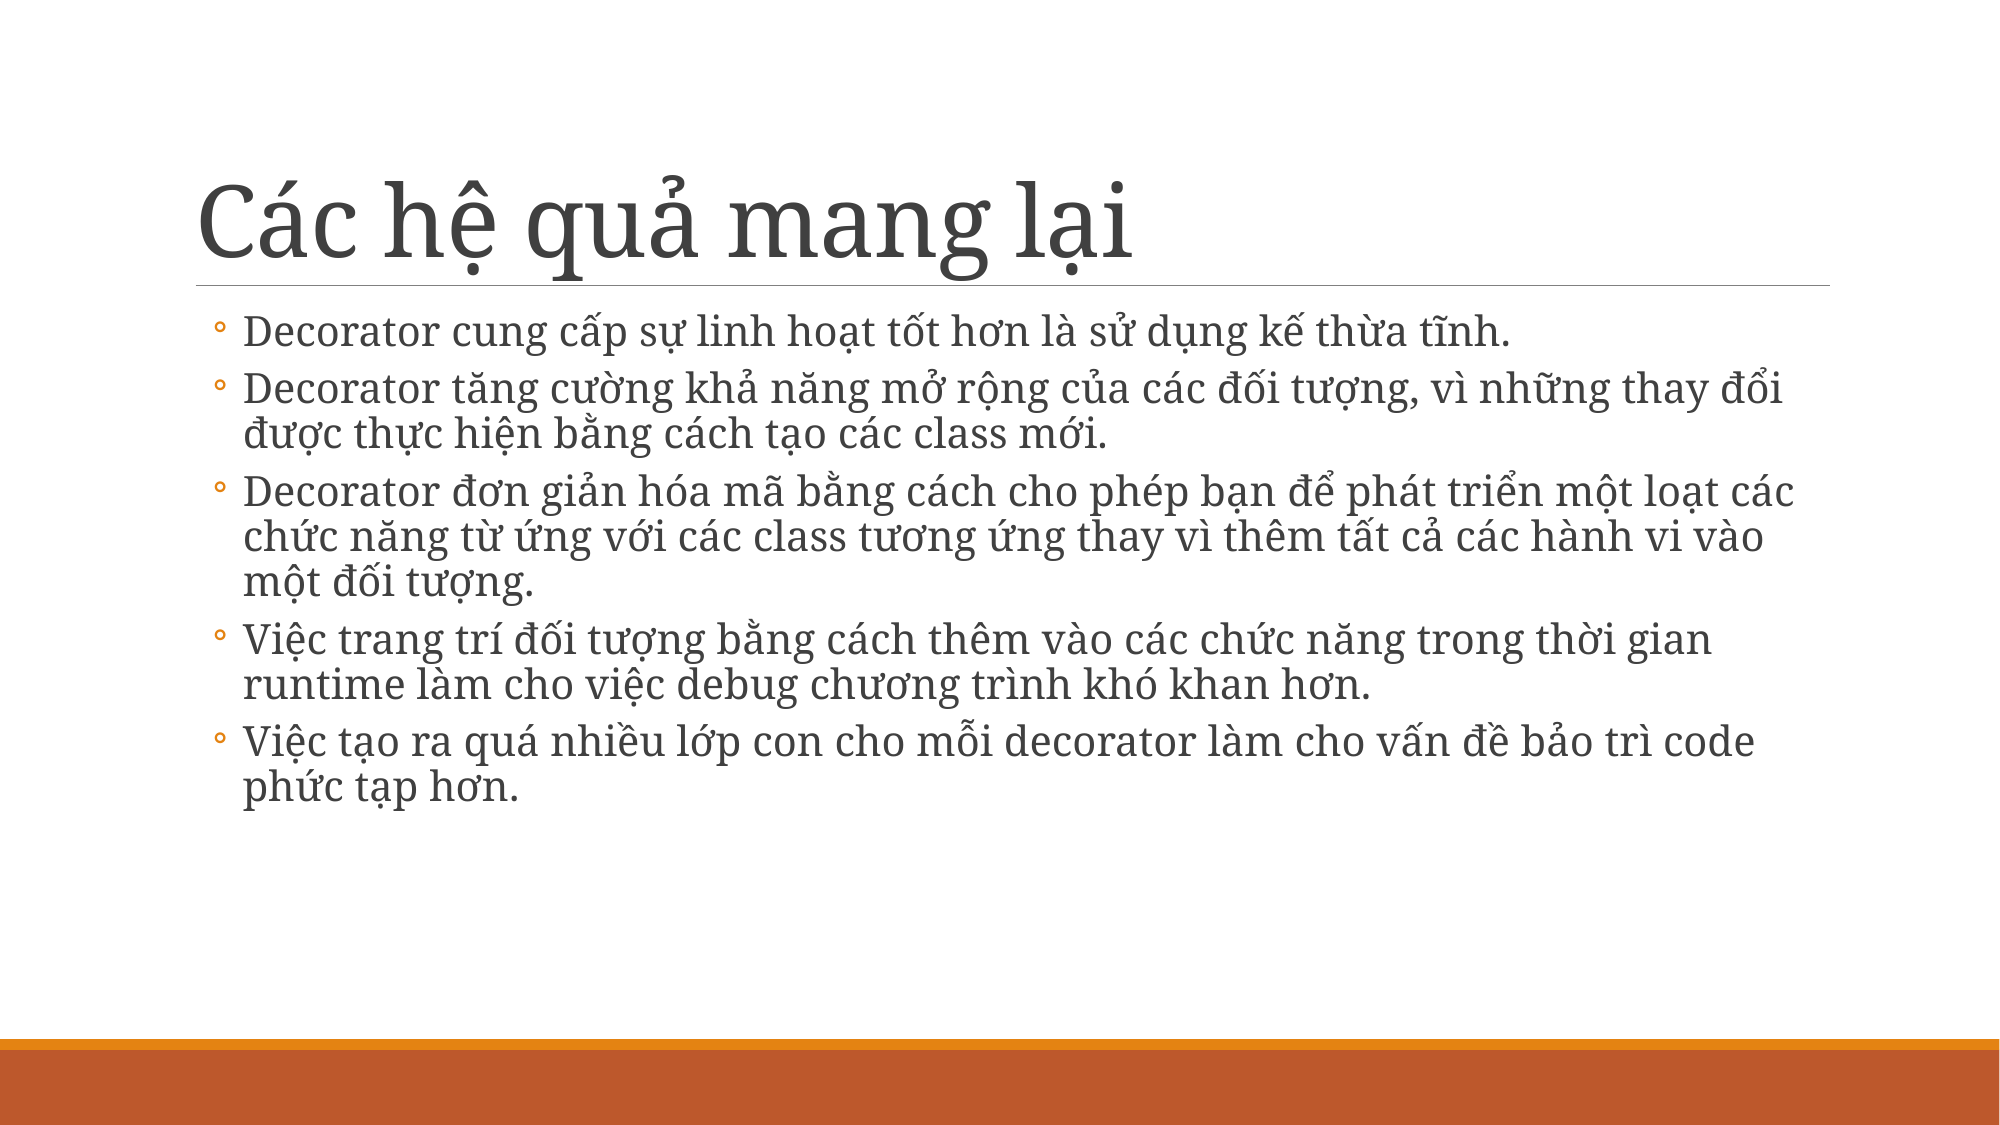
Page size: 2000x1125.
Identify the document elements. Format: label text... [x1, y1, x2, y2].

list Decorator cung cấp sự linh hoạt tốt hơn là sử dụng kế thừa tĩnh. Decorator tăng cường khả năng mở rộng của các đối tượng, vì những thay đổi được thực hiện bằng cách tạo các class mới. Decorator đơn giản hóa mã bằng cách cho phép bạn để phát triển một loạt các chức năng từ ứng với các class tương ứng thay vì thêm tất cả các hành vi vào một đối tượng. Việc trang trí đối tượng bằng cách thêm vào các chức năng trong thời gian runtime làm cho việc debug chương trình khó khan hơn. Việc tạo ra quá nhiều lớp con cho mỗi decorator làm cho vấn đề bảo trì code phức tạp hơn. [179, 302, 1830, 963]
title Các hệ quả mang lại [179, 47, 1830, 285]
